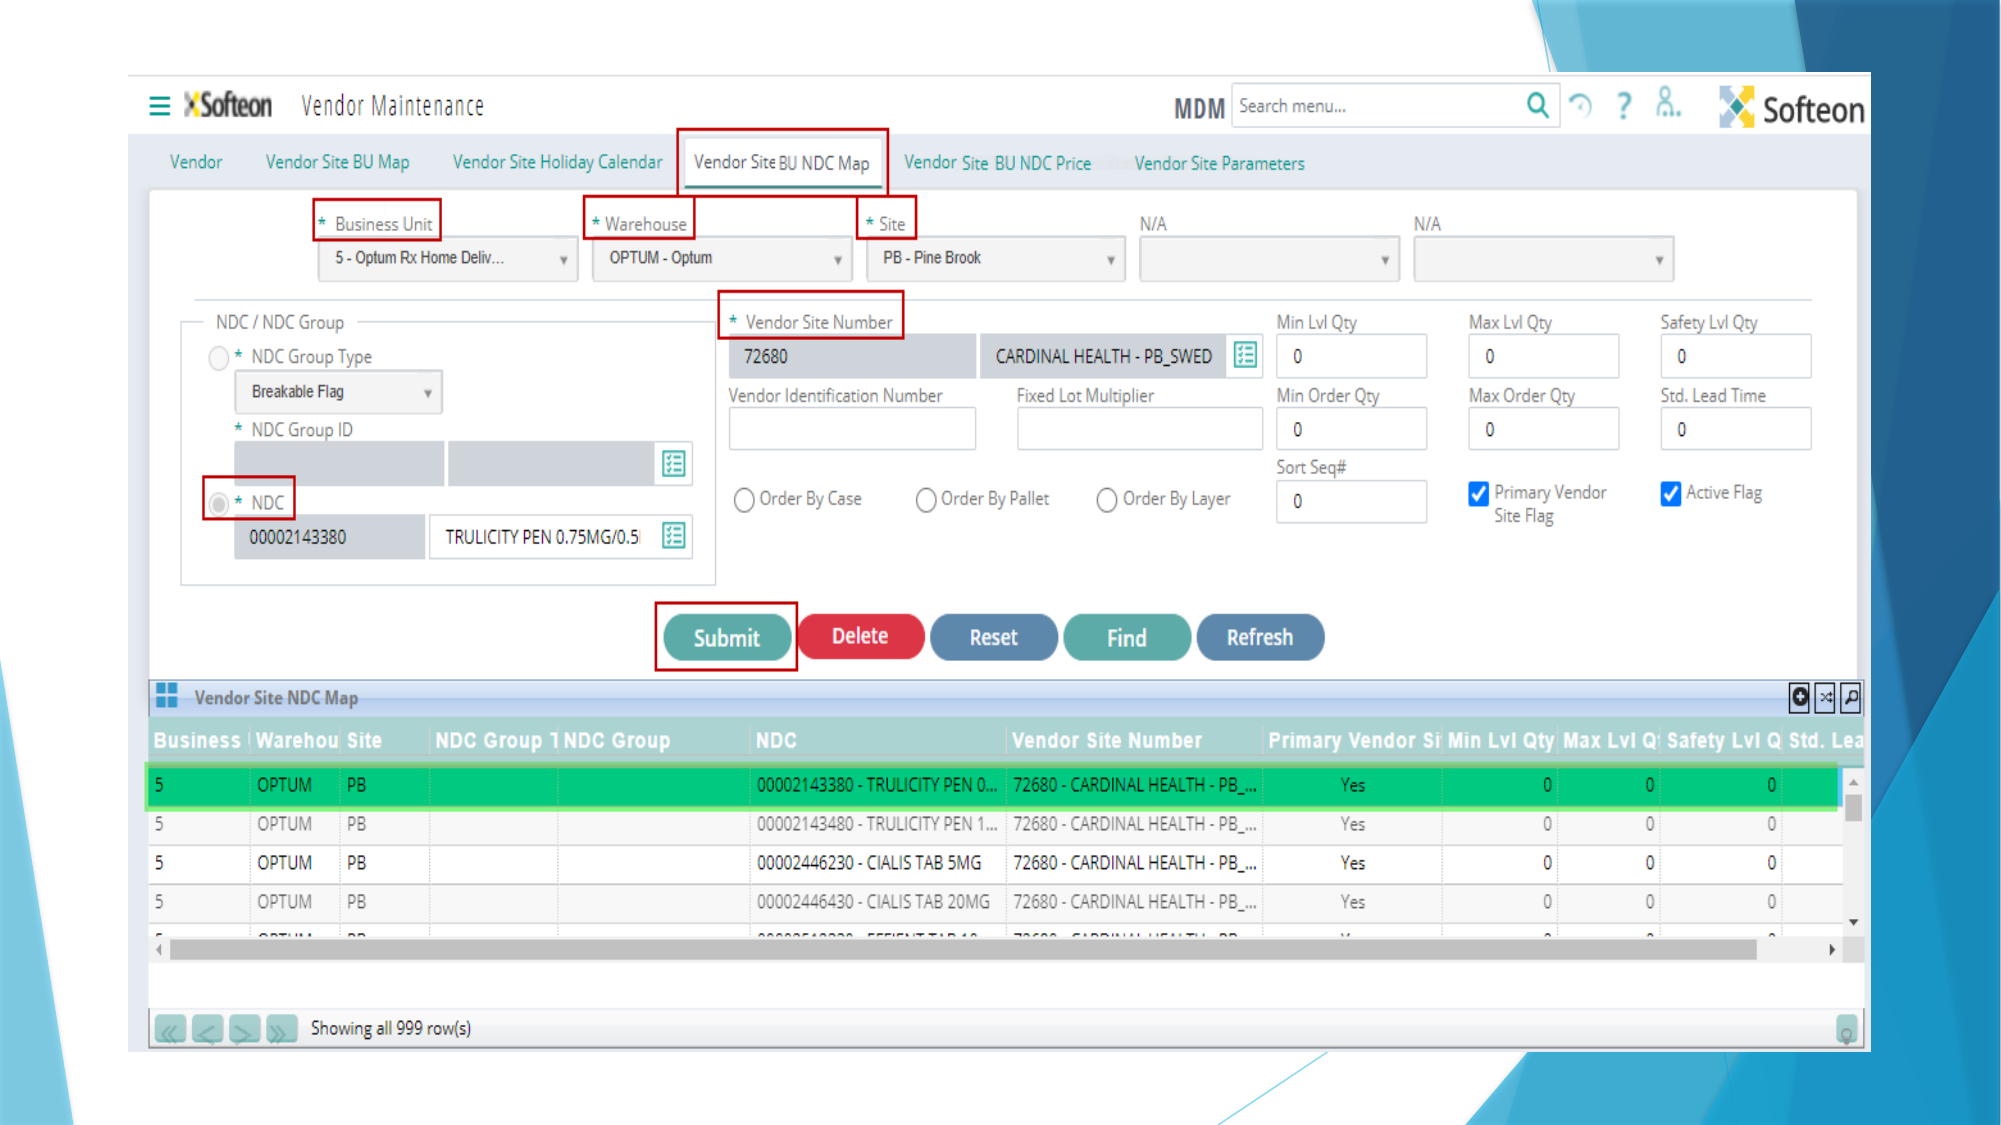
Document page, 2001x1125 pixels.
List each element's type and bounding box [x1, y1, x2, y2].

picture [128, 72, 1872, 1053]
